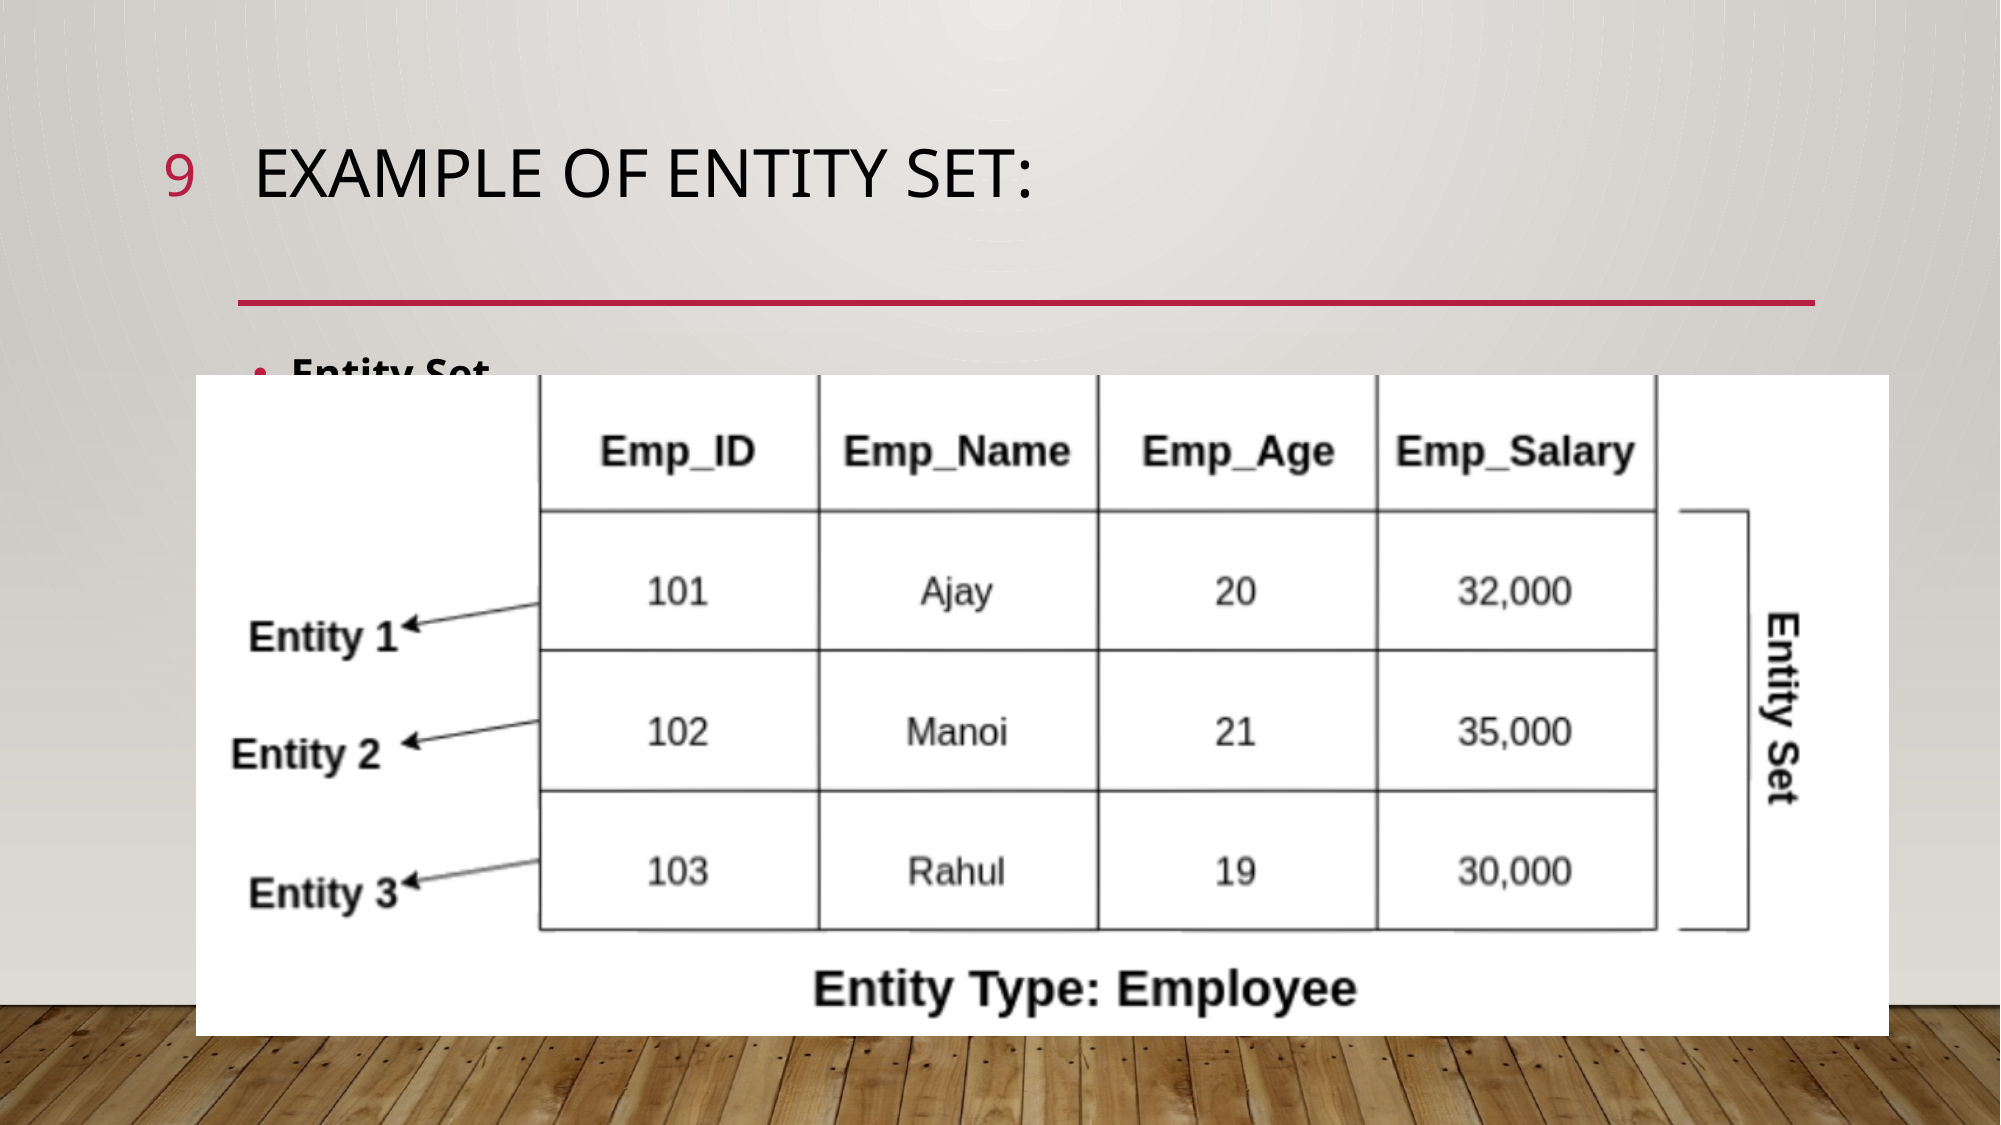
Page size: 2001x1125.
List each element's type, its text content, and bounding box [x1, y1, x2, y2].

title Example of Entity set: [238, 131, 1814, 305]
slide_number 9 [78, 131, 212, 214]
list Entity Set [238, 330, 1814, 375]
picture [0, 375, 2000, 1125]
